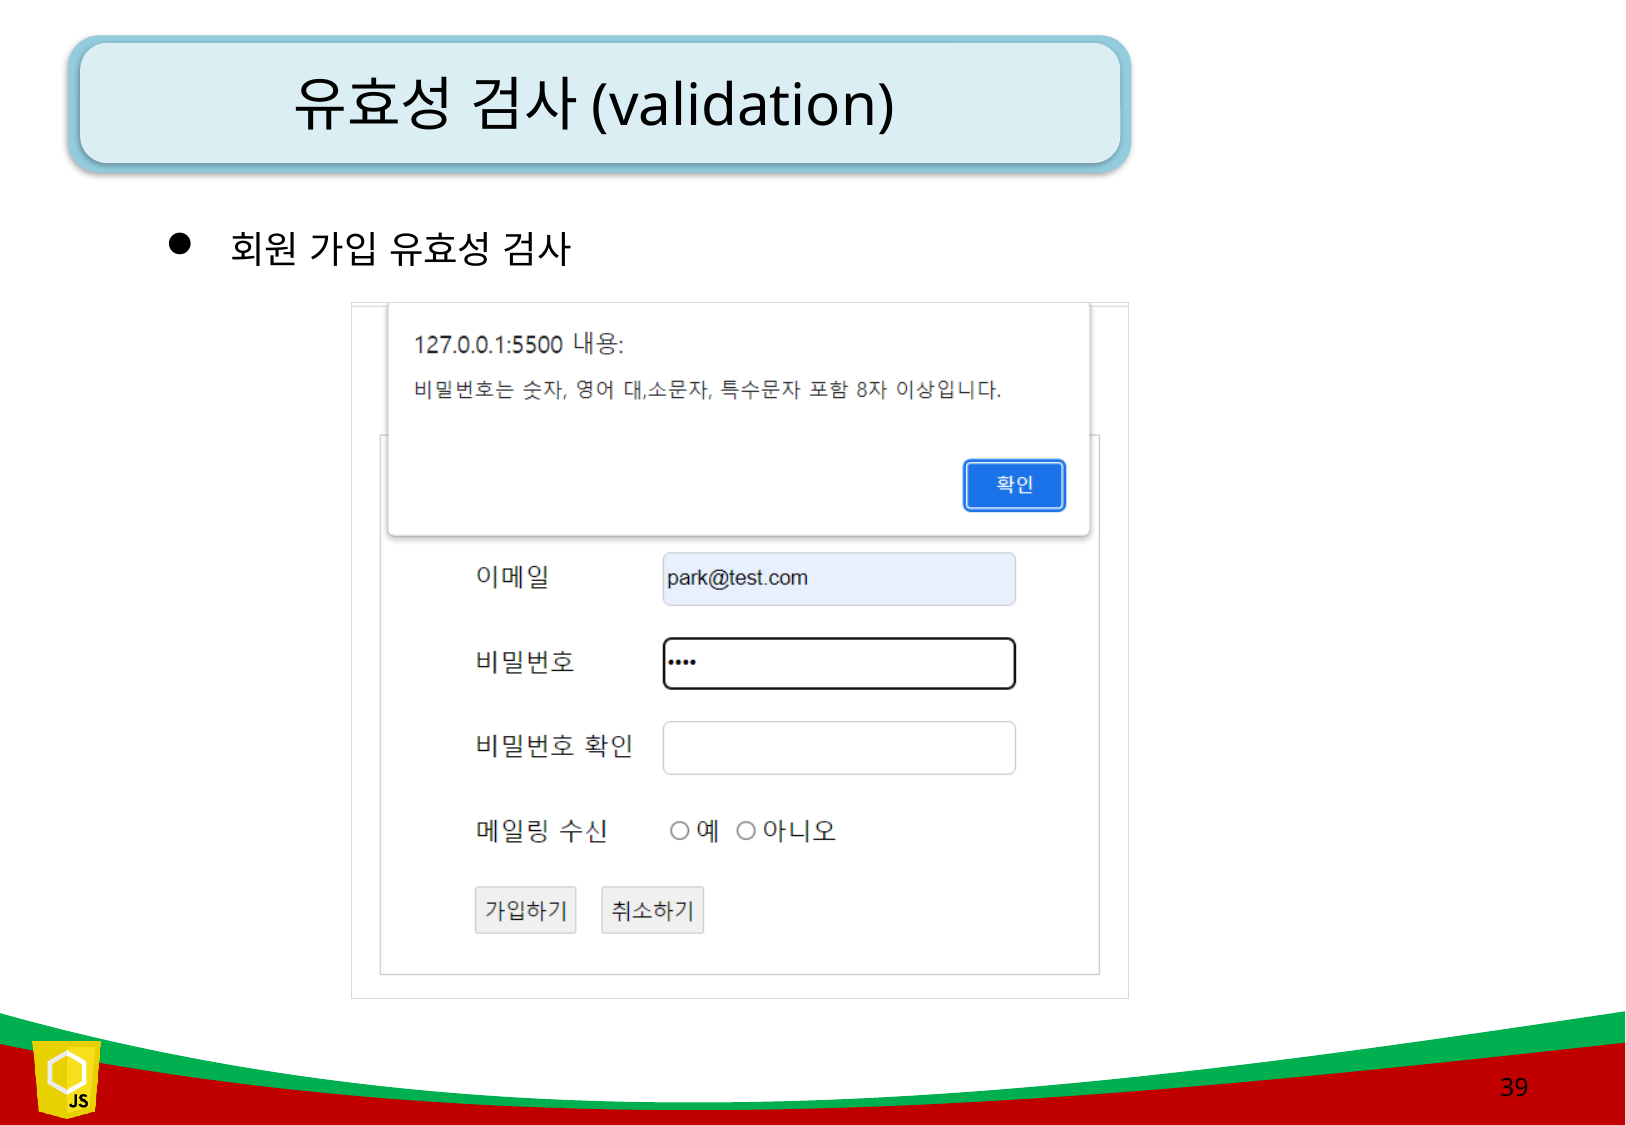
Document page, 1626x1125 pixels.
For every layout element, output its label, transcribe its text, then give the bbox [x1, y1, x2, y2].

title 유효성 검사(validation) [68, 32, 1121, 173]
picture [351, 302, 1129, 1000]
text_box 회원 가입 유효성 검사 [151, 196, 718, 279]
slide_number 39 [1452, 1058, 1544, 1119]
picture [32, 1041, 101, 1119]
